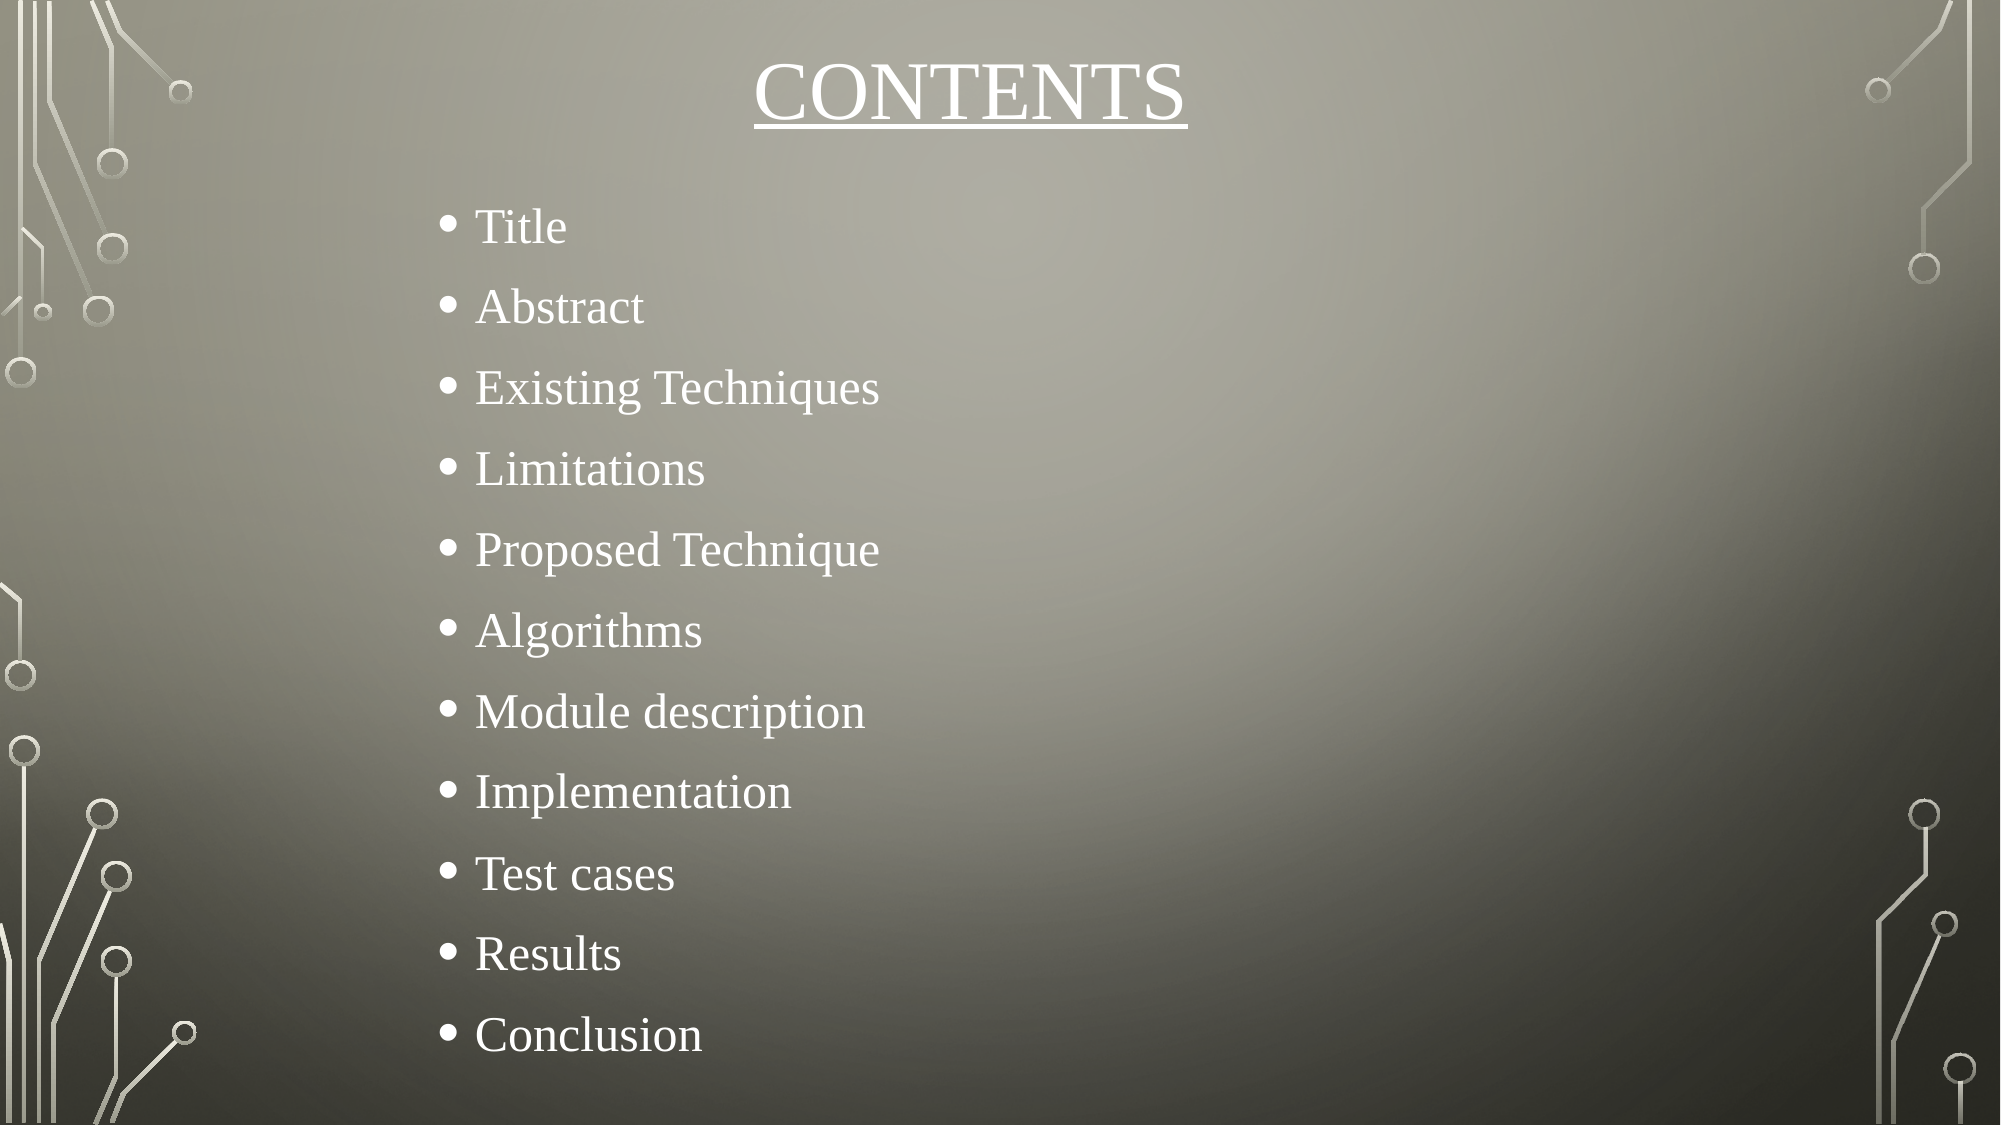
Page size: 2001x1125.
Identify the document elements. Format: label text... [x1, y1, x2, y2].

title Contents [158, 0, 1784, 186]
list Title Abstract Existing Techniques Limitations Proposed Technique Algorithms Module description Implementation Test cases Results Conclusion [422, 185, 1797, 849]
